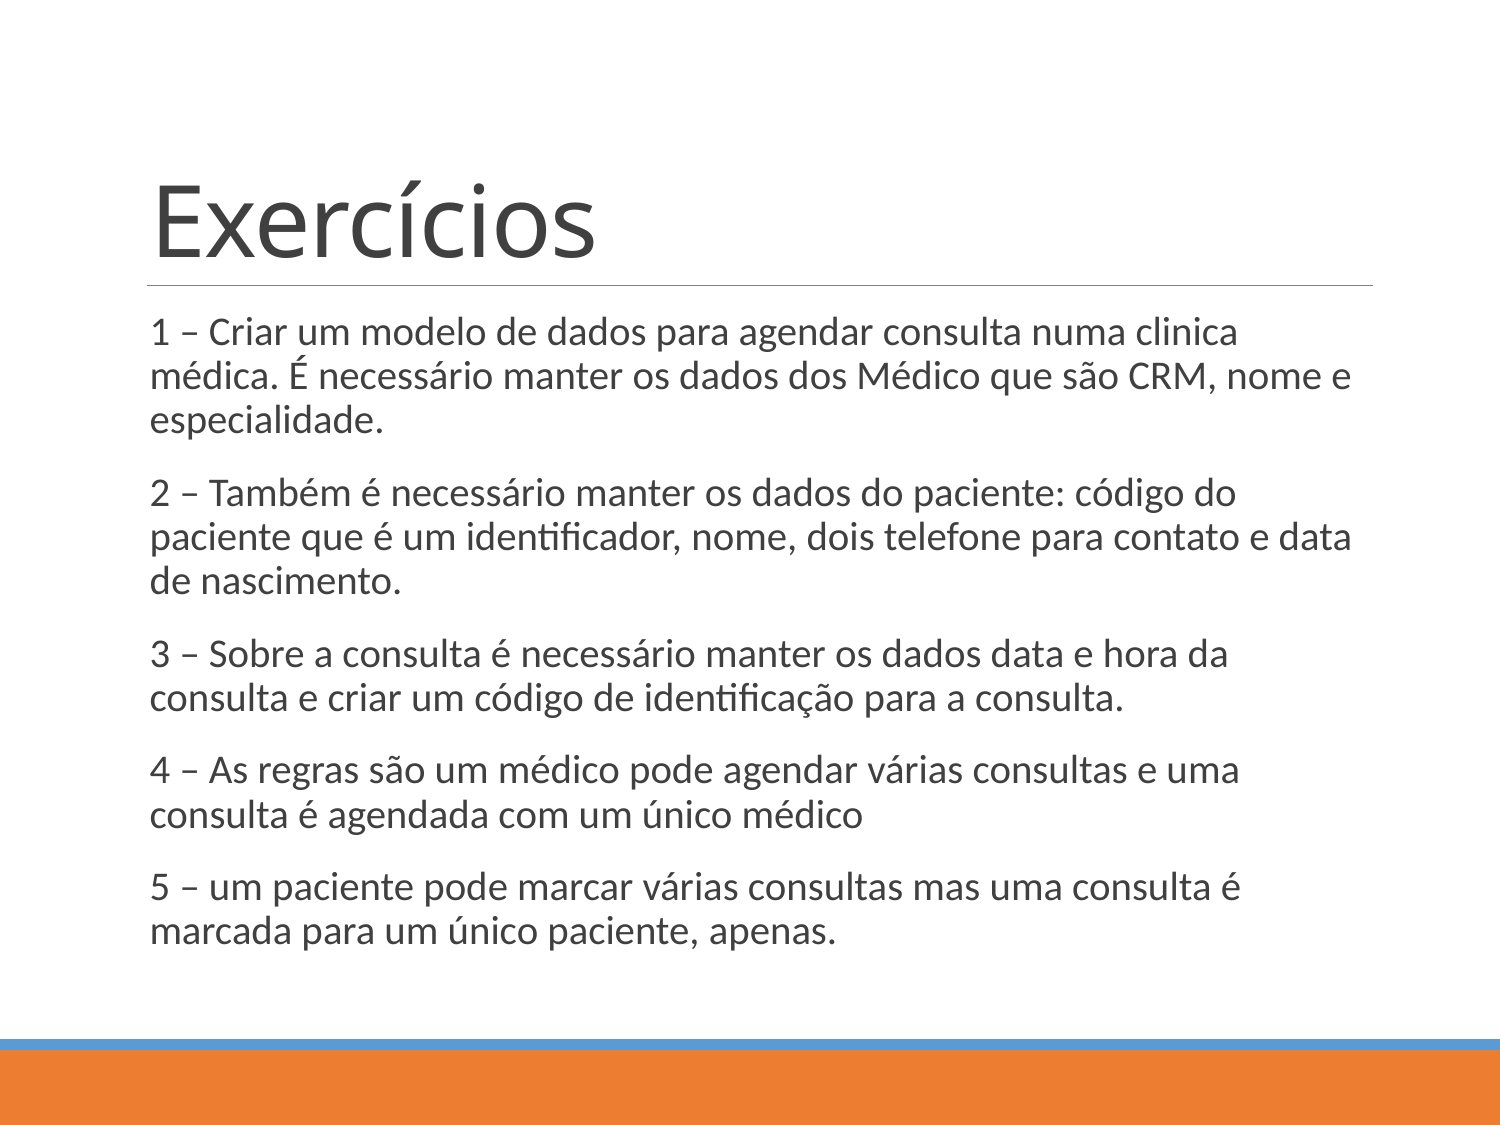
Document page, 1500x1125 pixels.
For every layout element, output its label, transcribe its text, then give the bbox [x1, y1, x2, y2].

list 1 – Criar um modelo de dados para agendar consulta numa clinica médica. É necessário manter os dados dos Médico que são CRM, nome e especialidade. 2 – Também é necessário manter os dados do paciente: código do paciente que é um identificador, nome, dois telefone para contato e data de nascimento. 3 – Sobre a consulta é necessário manter os dados data e hora da consulta e criar um código de identificação para a consulta. 4 – As regras são um médico pode agendar várias consultas e uma consulta é agendada com um único médico 5 – um paciente pode marcar várias consultas mas uma consulta é marcada para um único paciente, apenas. [135, 302, 1373, 963]
title Exercícios [135, 47, 1373, 285]
